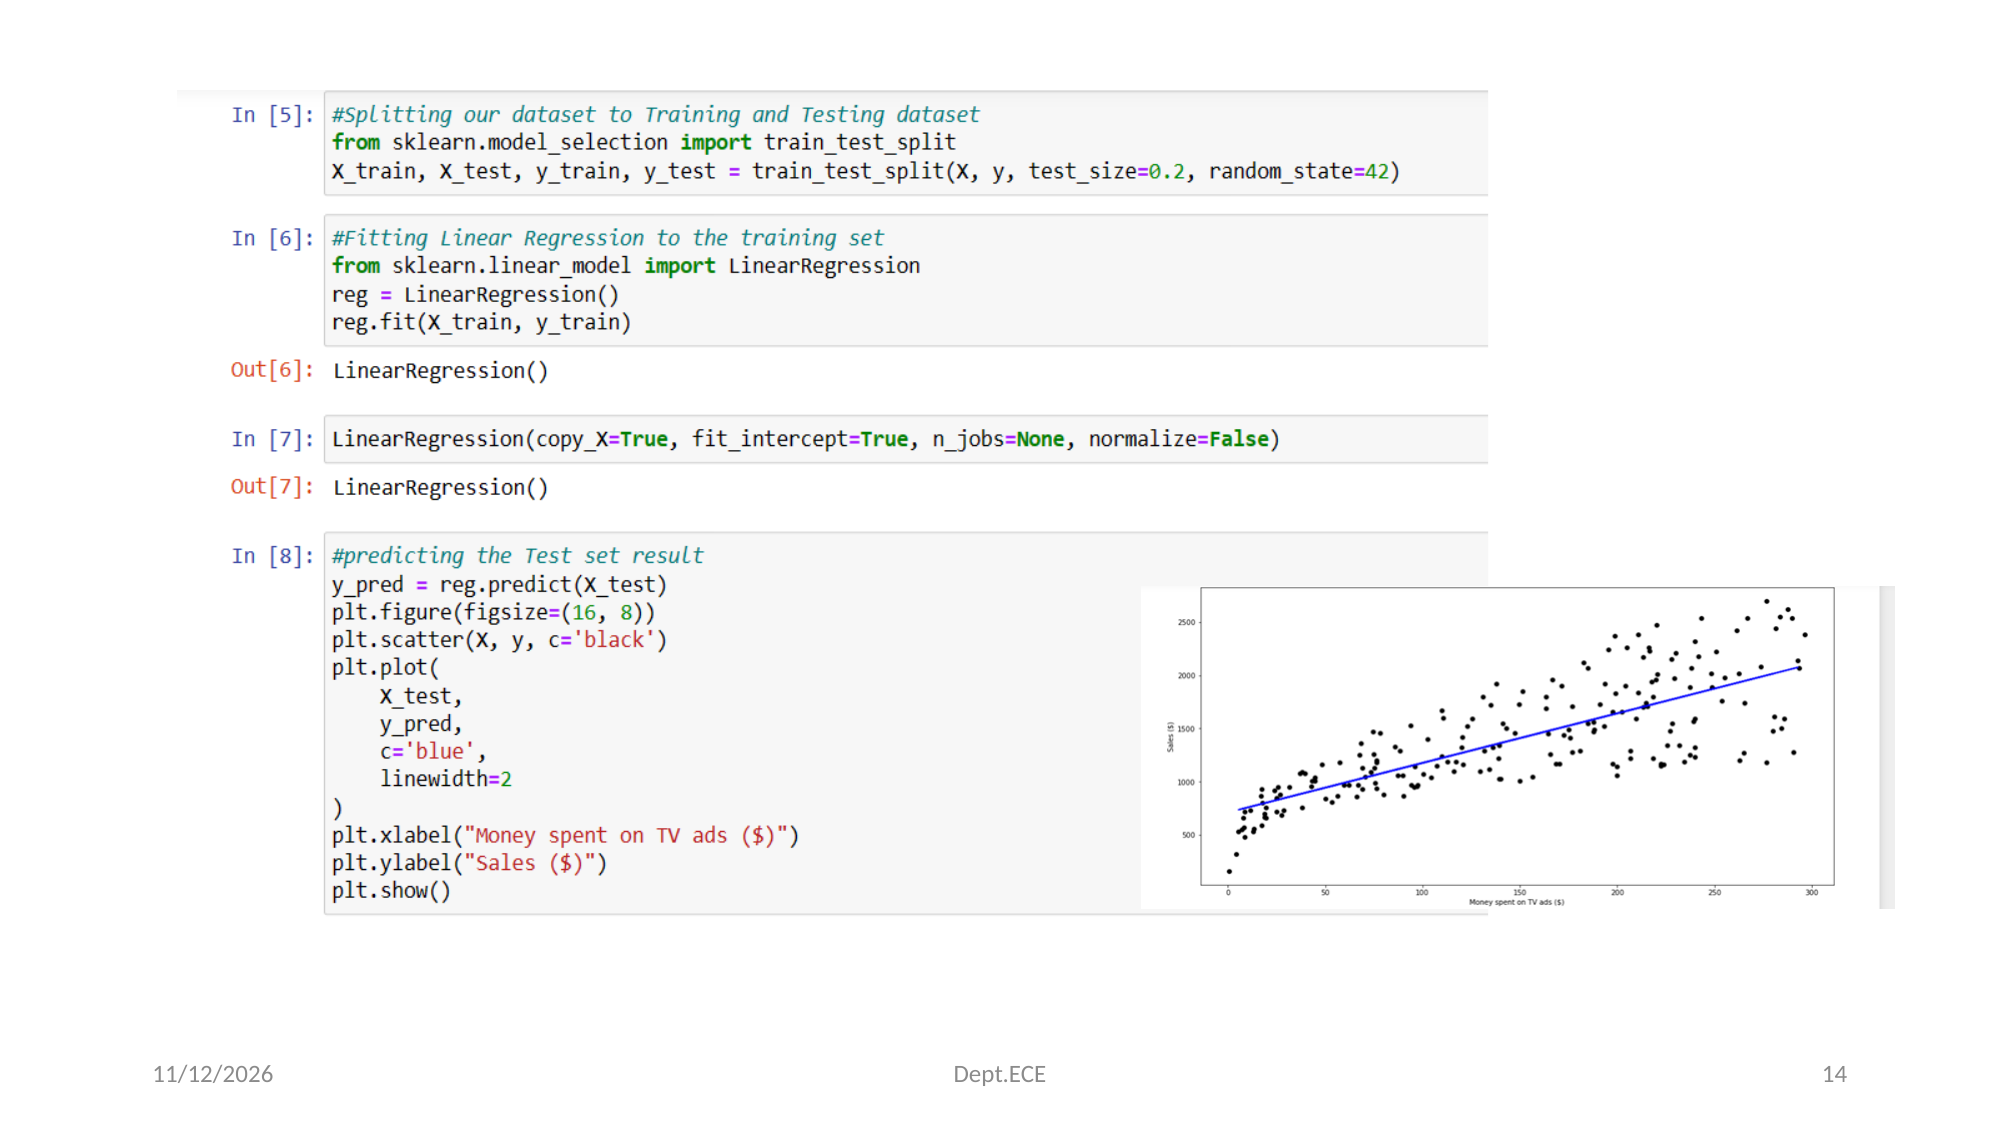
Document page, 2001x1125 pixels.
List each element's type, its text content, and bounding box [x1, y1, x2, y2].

picture [1141, 586, 1895, 909]
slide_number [137, 1042, 588, 1103]
slide_number 14 [1412, 1042, 1863, 1103]
footer Dept.ECE [662, 1042, 1338, 1103]
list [177, 90, 1489, 921]
